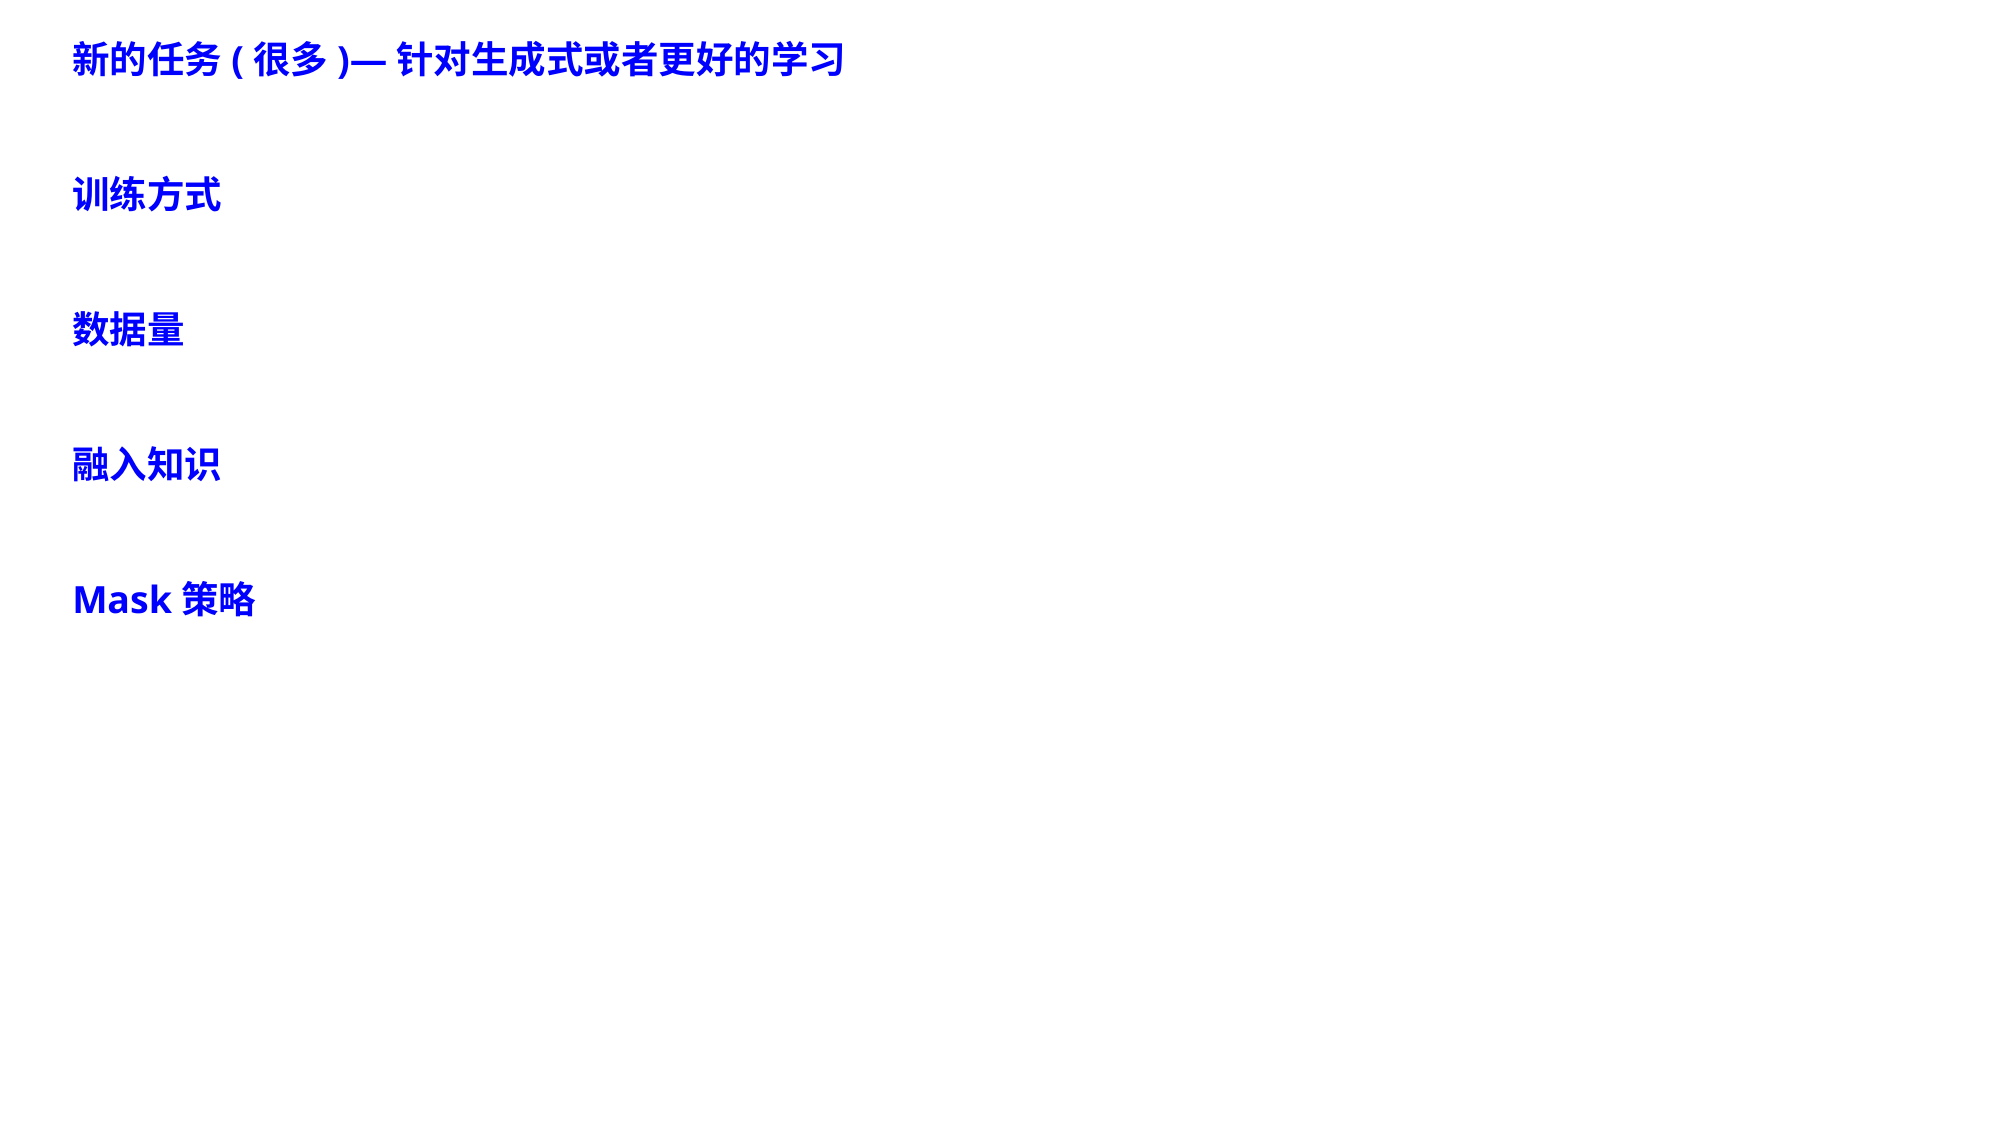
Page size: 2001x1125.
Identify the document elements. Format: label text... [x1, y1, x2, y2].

text_box 新的任务(很多)—针对生成式或者更好的学习 训练方式 数据量 融入知识 Mask策略 [57, 28, 1928, 674]
